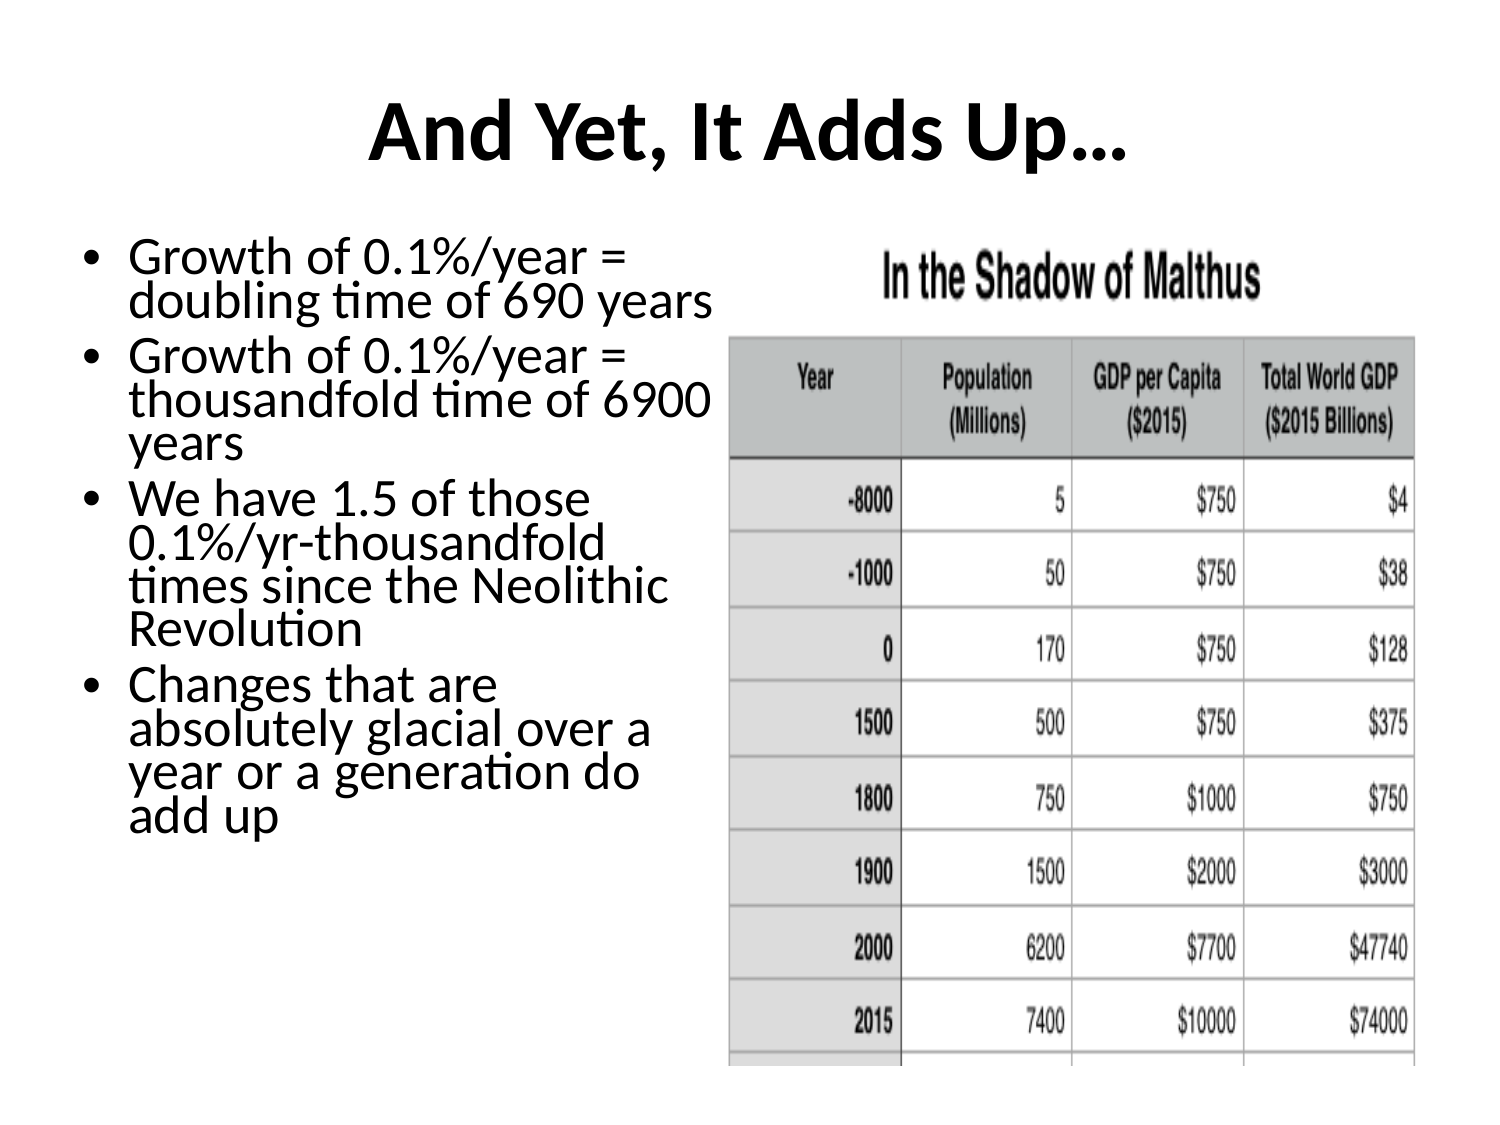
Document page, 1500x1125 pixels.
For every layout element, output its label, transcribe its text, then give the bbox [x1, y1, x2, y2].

list Growth of 0.1%/year = doubling time of 690 years Growth of 0.1%/year = thousandfold time of 6900 years We have 1.5 of those 0.1%/yr-thousandfold times since the Neolithic Revolution Changes that are absolutely glacial over a year or a generation do add up [74, 232, 719, 1067]
picture [719, 232, 1426, 1067]
title And Yet, It Adds Up… [74, 44, 1426, 232]
